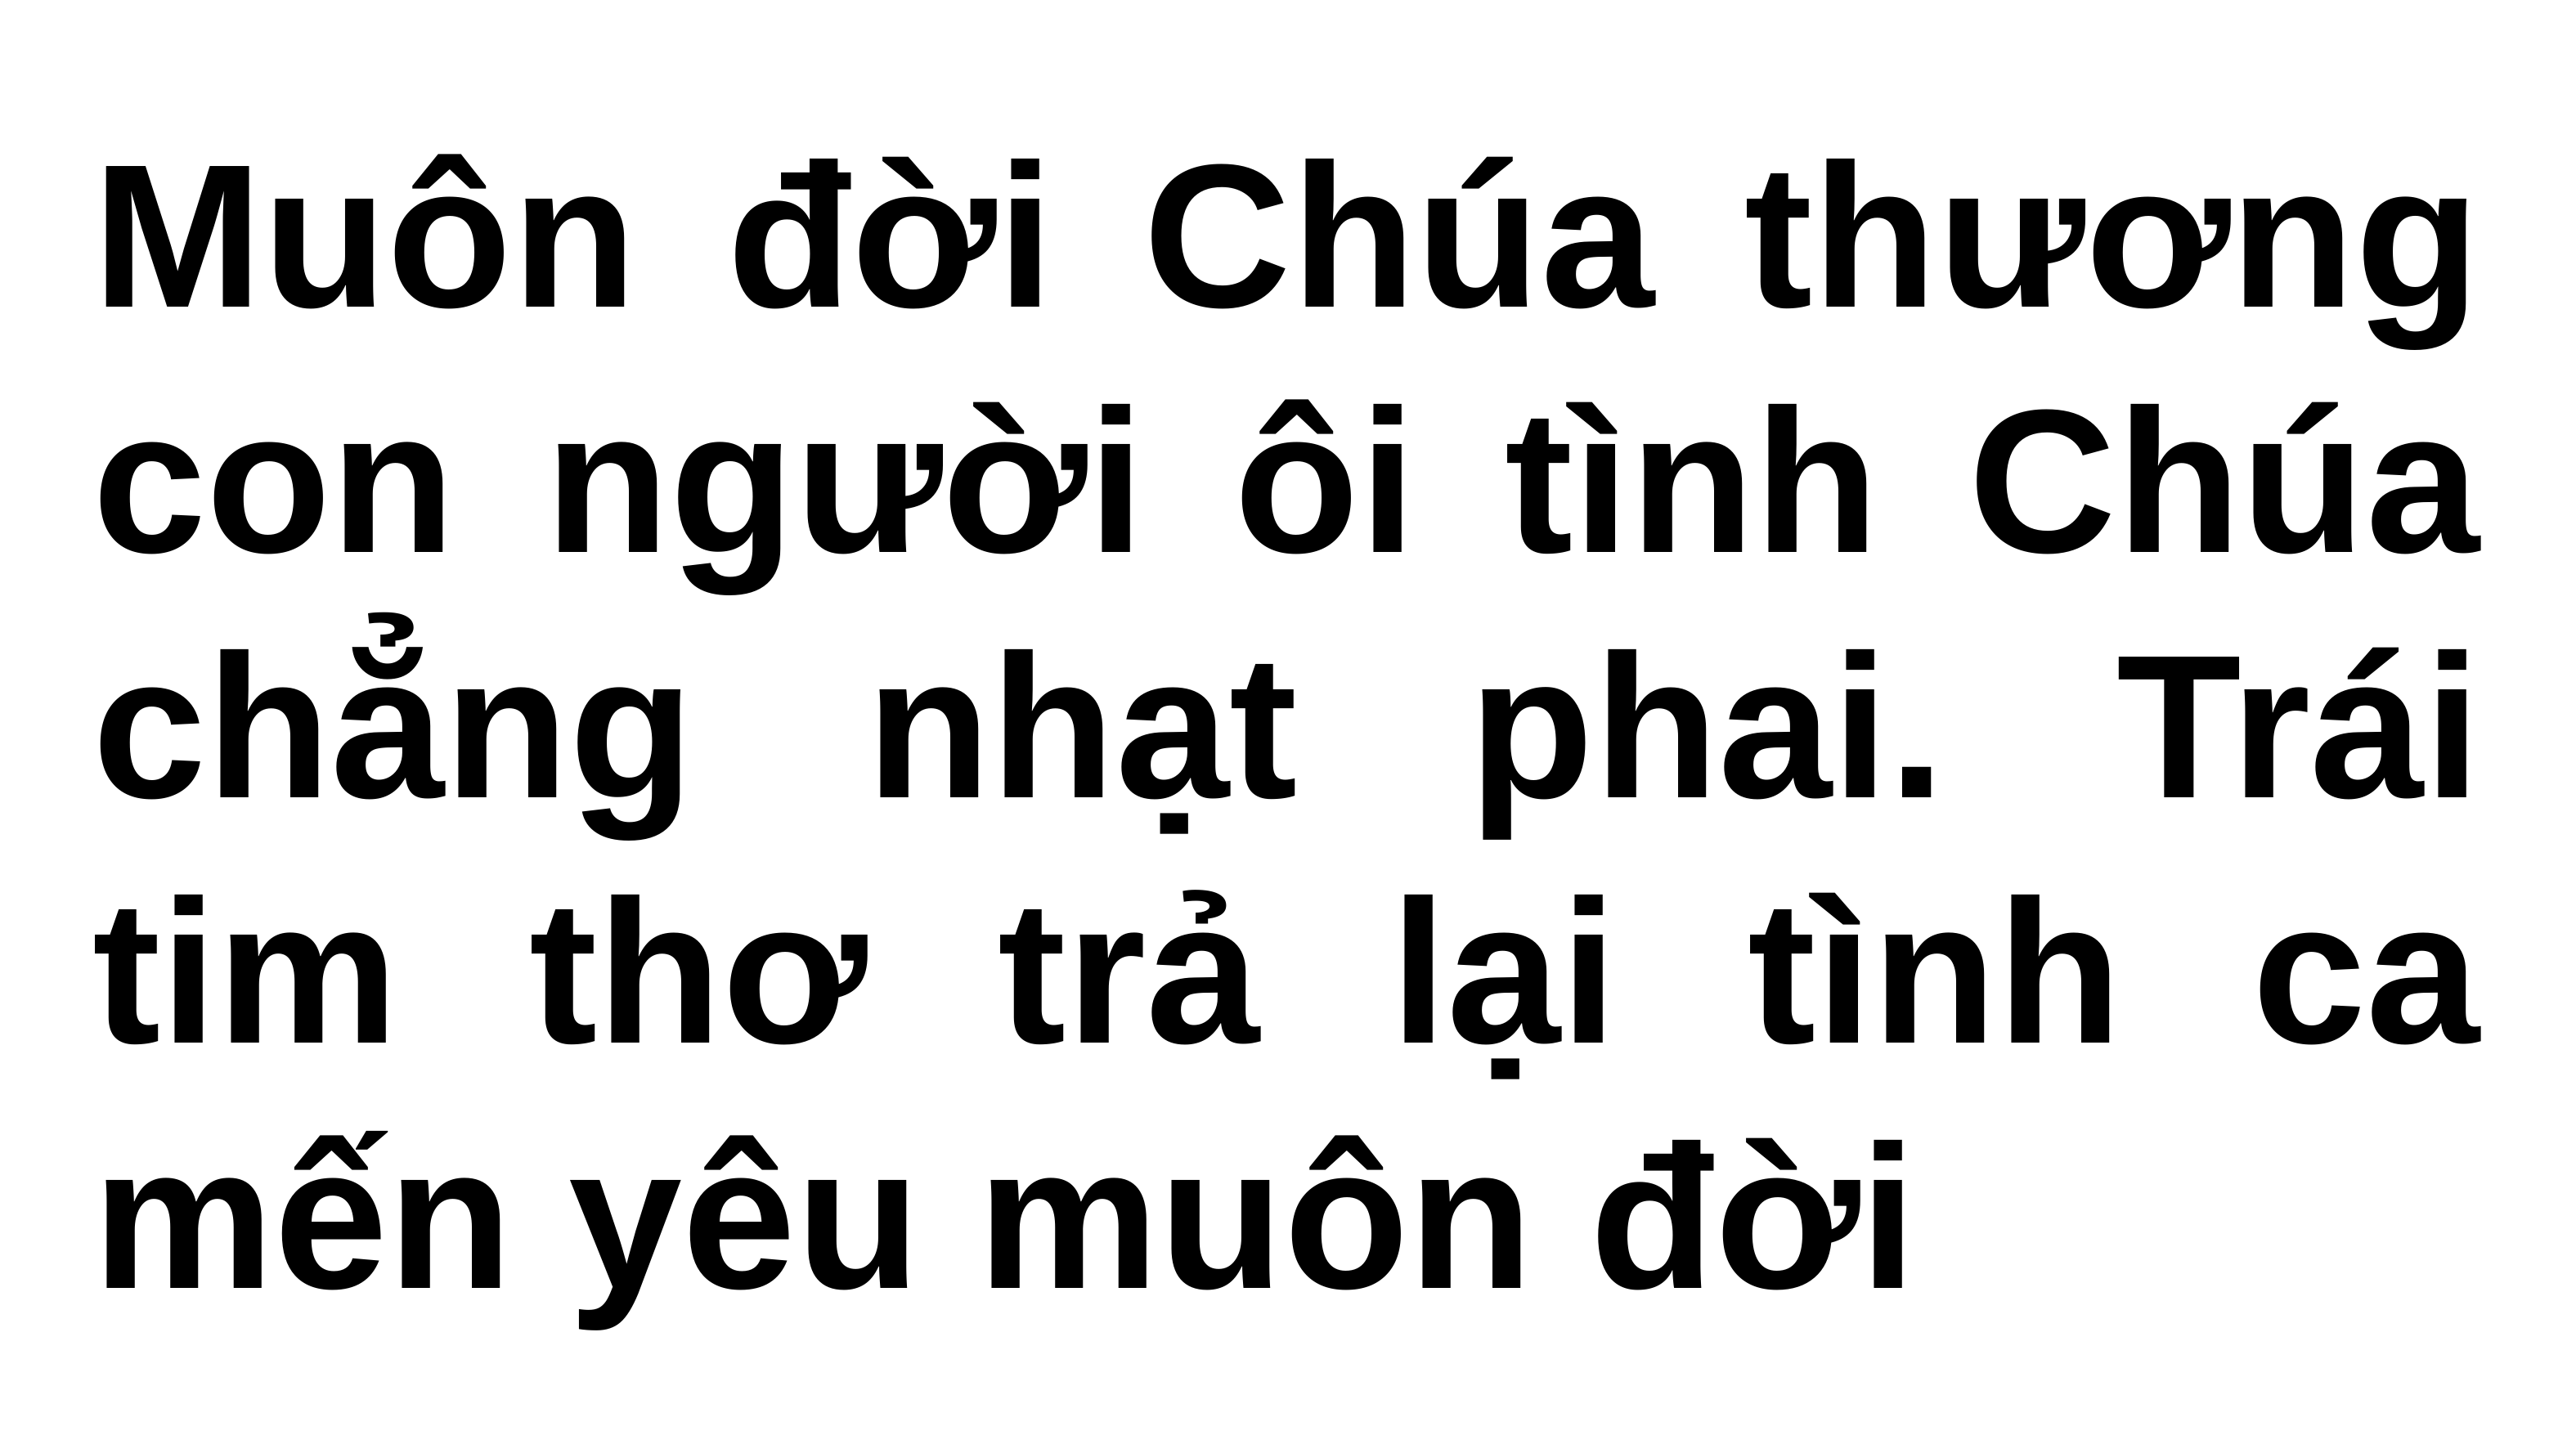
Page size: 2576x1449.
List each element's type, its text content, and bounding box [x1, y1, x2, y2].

text_box Muôn đời Chúa thương con người ôi tình Chúa chẳng nhạt phai. Trái tim thơ trả lại tình ca mến yêu muôn đời [80, 96, 2496, 1335]
